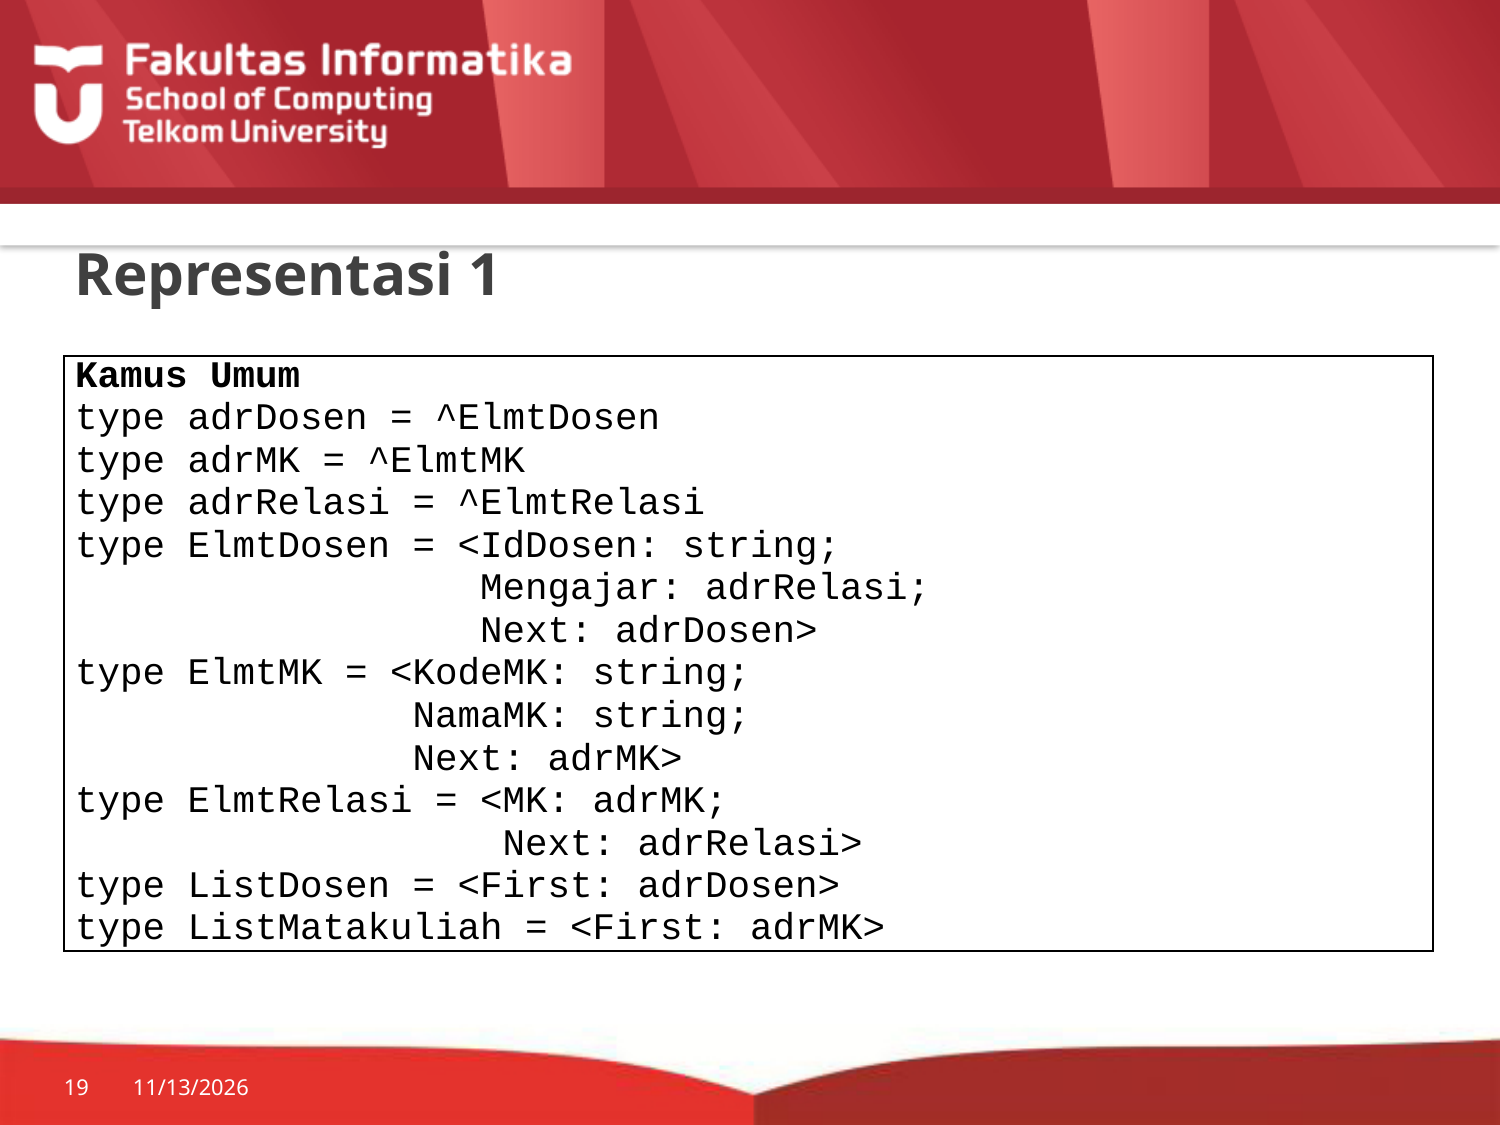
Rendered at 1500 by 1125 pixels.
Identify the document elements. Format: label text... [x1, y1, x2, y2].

picture [0, 0, 1500, 203]
title Representasi 1 [59, 219, 1426, 325]
slide_number 19 [63, 1058, 123, 1119]
table_header Kamus Umum type adrDosen = ^ElmtDosen type adrMK = ^ElmtMK type adrRelasi = ^ElmtRelasi type ElmtDosen = <IdDosen: string; Mengajar: adrRelasi; Next: adrDosen> type ElmtMK = <KodeMK: string; NamaMK: string; Next: adrMK> type ElmtRelasi = <MK: adrMK; Next: adrRelasi> type ListDosen = <First: adrDosen> type ListMatakuliah = <First: adrMK> [65, 357, 1432, 950]
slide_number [132, 1058, 403, 1119]
picture [0, 1024, 1500, 1125]
